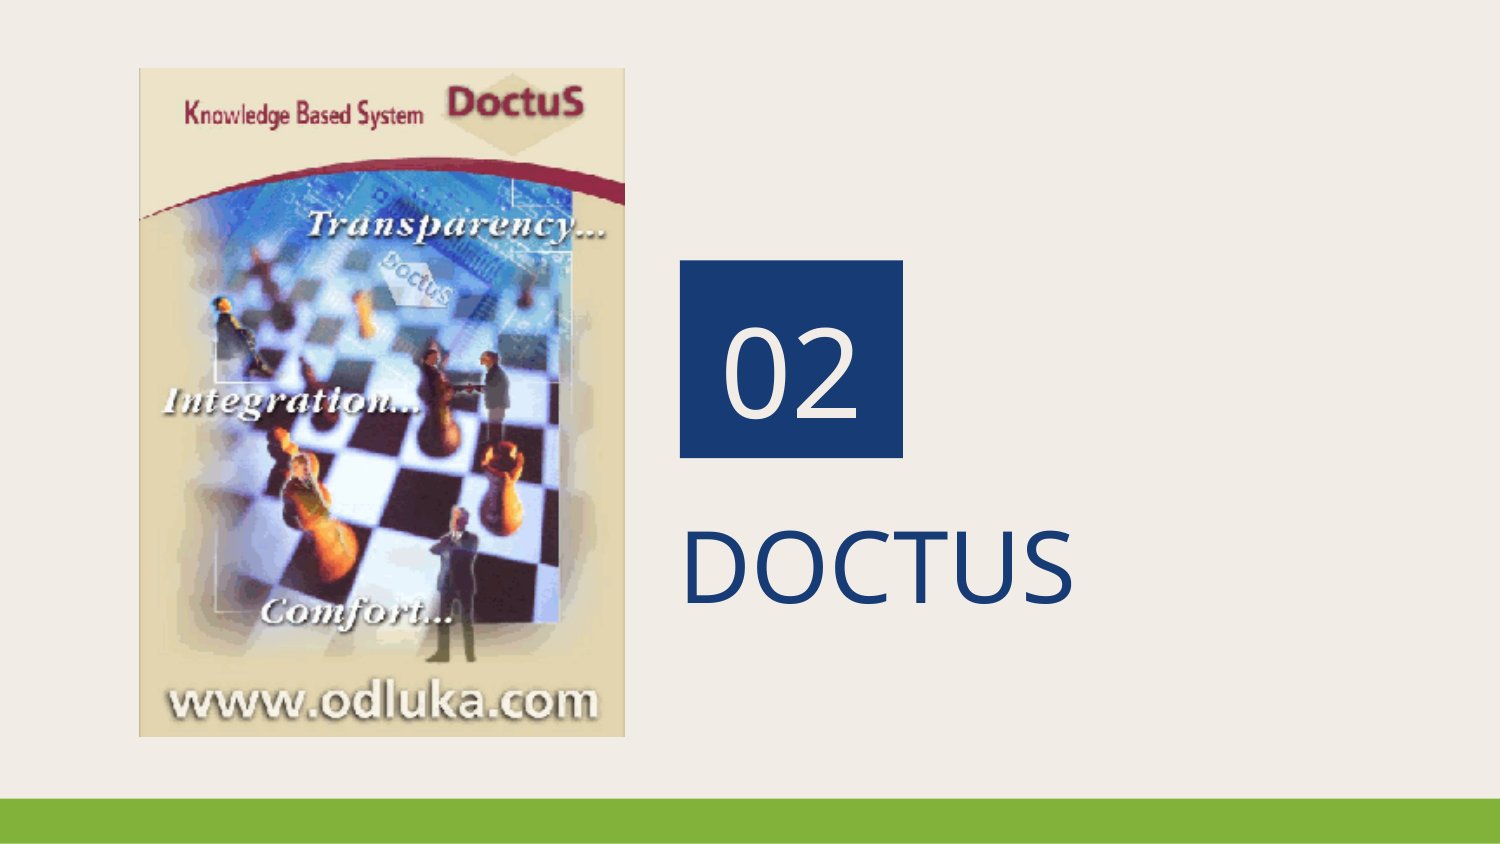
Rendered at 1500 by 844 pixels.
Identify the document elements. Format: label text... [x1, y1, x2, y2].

title DOCTUS [663, 488, 1383, 756]
title 02 [679, 260, 903, 459]
picture [139, 68, 625, 737]
